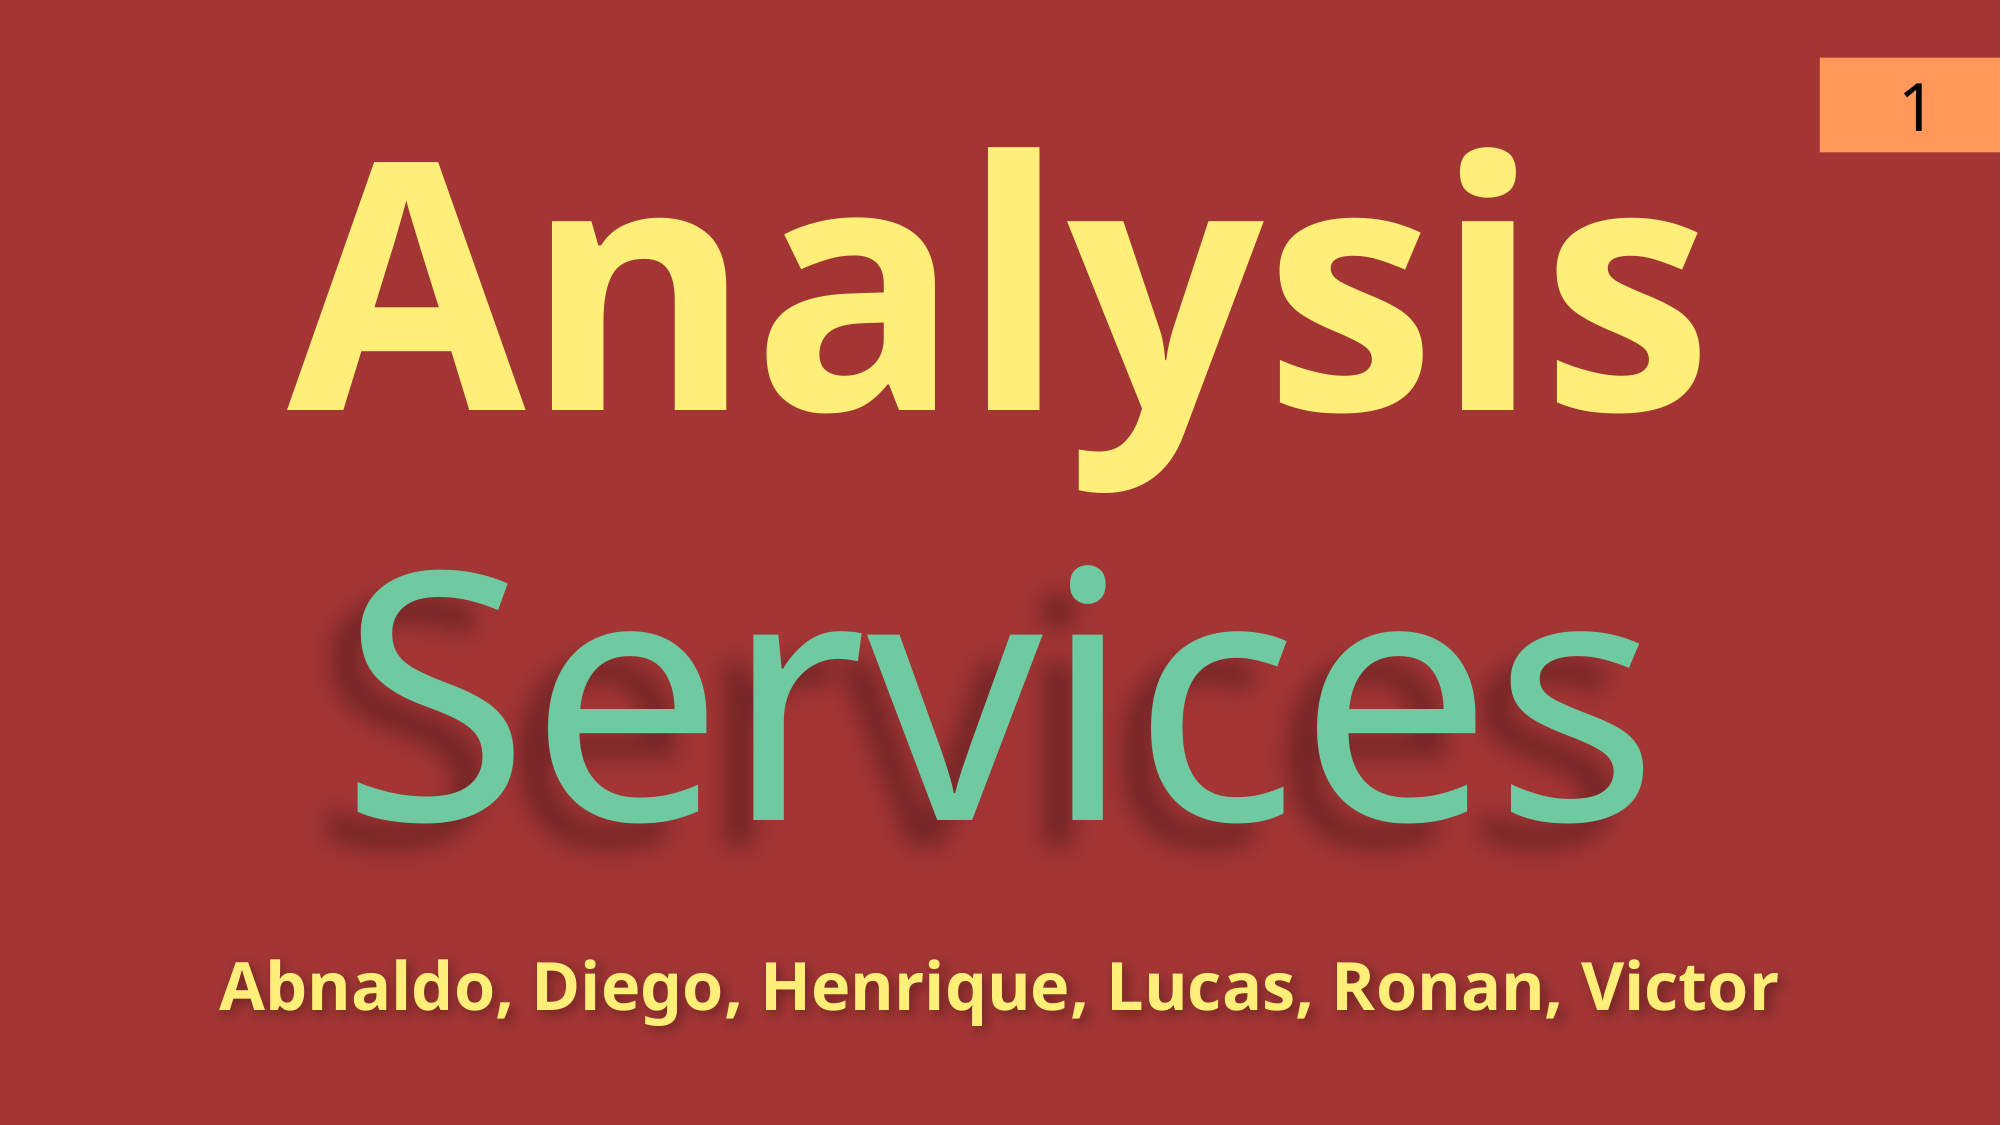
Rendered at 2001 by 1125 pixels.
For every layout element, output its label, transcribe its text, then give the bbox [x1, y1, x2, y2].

text_box 1 [1883, 57, 1937, 153]
text_box Analysis [0, 57, 2000, 467]
text_box Services [0, 467, 2000, 897]
subtitle Abnaldo, Diego, Henrique, Lucas, Ronan, Victor [0, 945, 2000, 1075]
